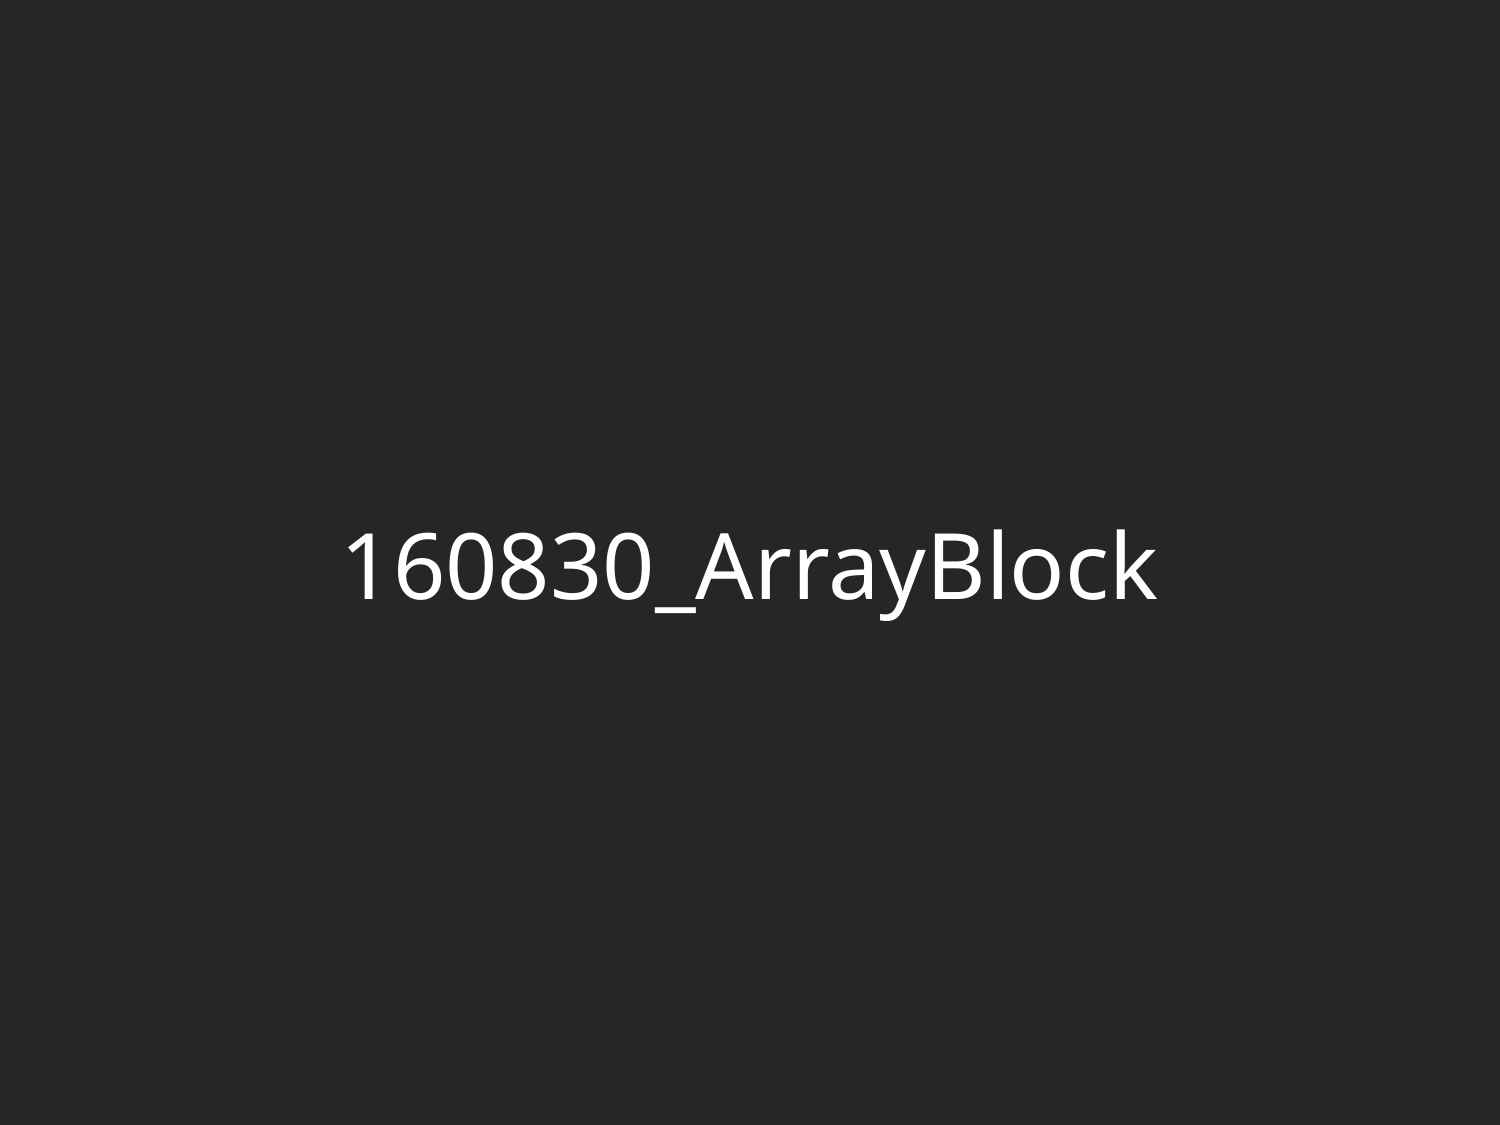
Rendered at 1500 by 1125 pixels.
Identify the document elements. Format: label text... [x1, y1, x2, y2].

title 160830_ArrayBlock [0, 0, 1500, 1125]
